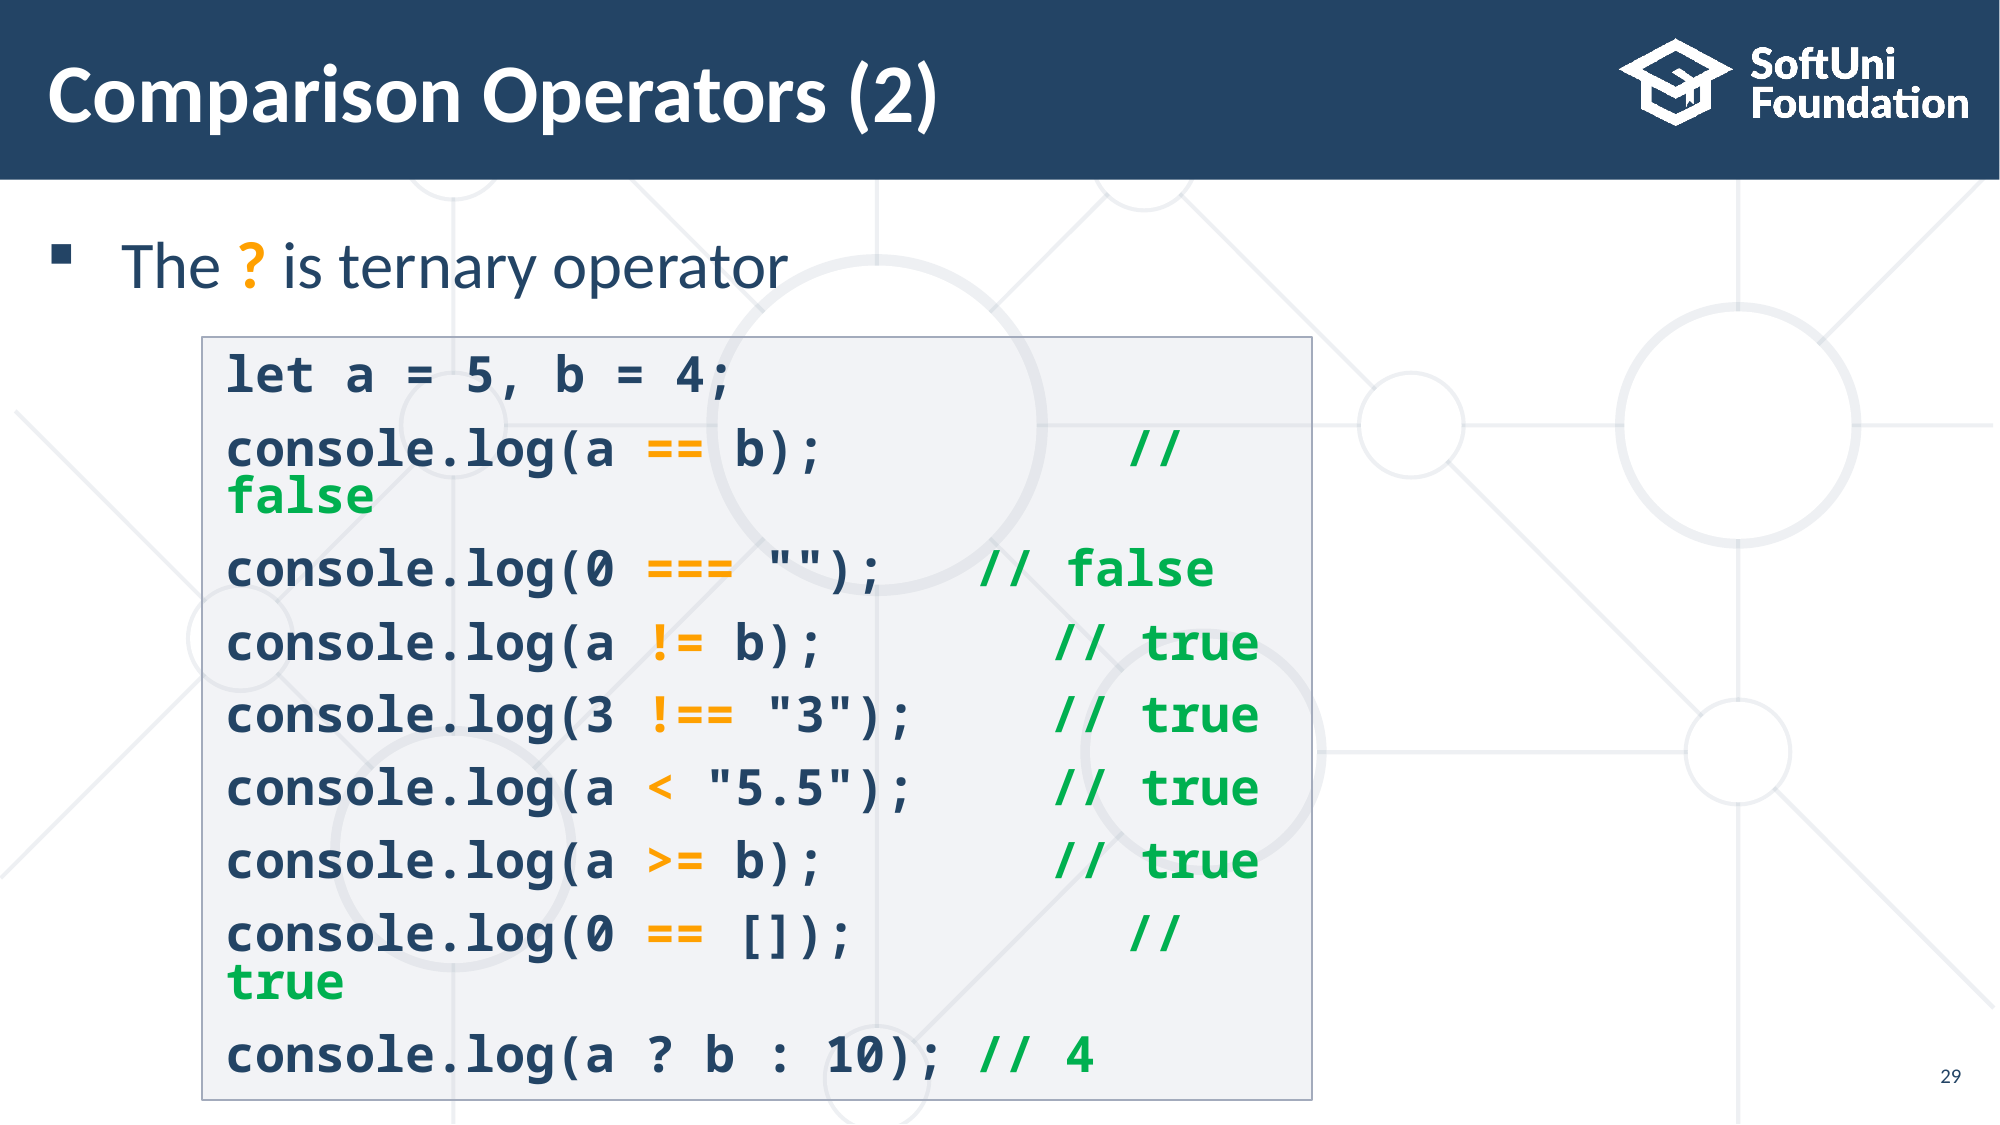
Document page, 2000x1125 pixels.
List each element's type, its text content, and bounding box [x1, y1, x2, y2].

picture [1618, 38, 1968, 126]
text_box The ? is ternary operator [31, 174, 1968, 310]
title Comparison Operators (2) [31, 16, 1591, 162]
list let a = 5, b = 4; console.log(a == b); // false console.log(0 === ""); // false console.log(a != b); // true console.log(3 !== "3"); // true console.log(a < "5.5"); // true console.log(a >= b); // true console.log(0 == []); // true console.log(a ? b : 10); // 4 [201, 336, 1313, 1101]
slide_number 29 [1896, 1049, 1968, 1101]
